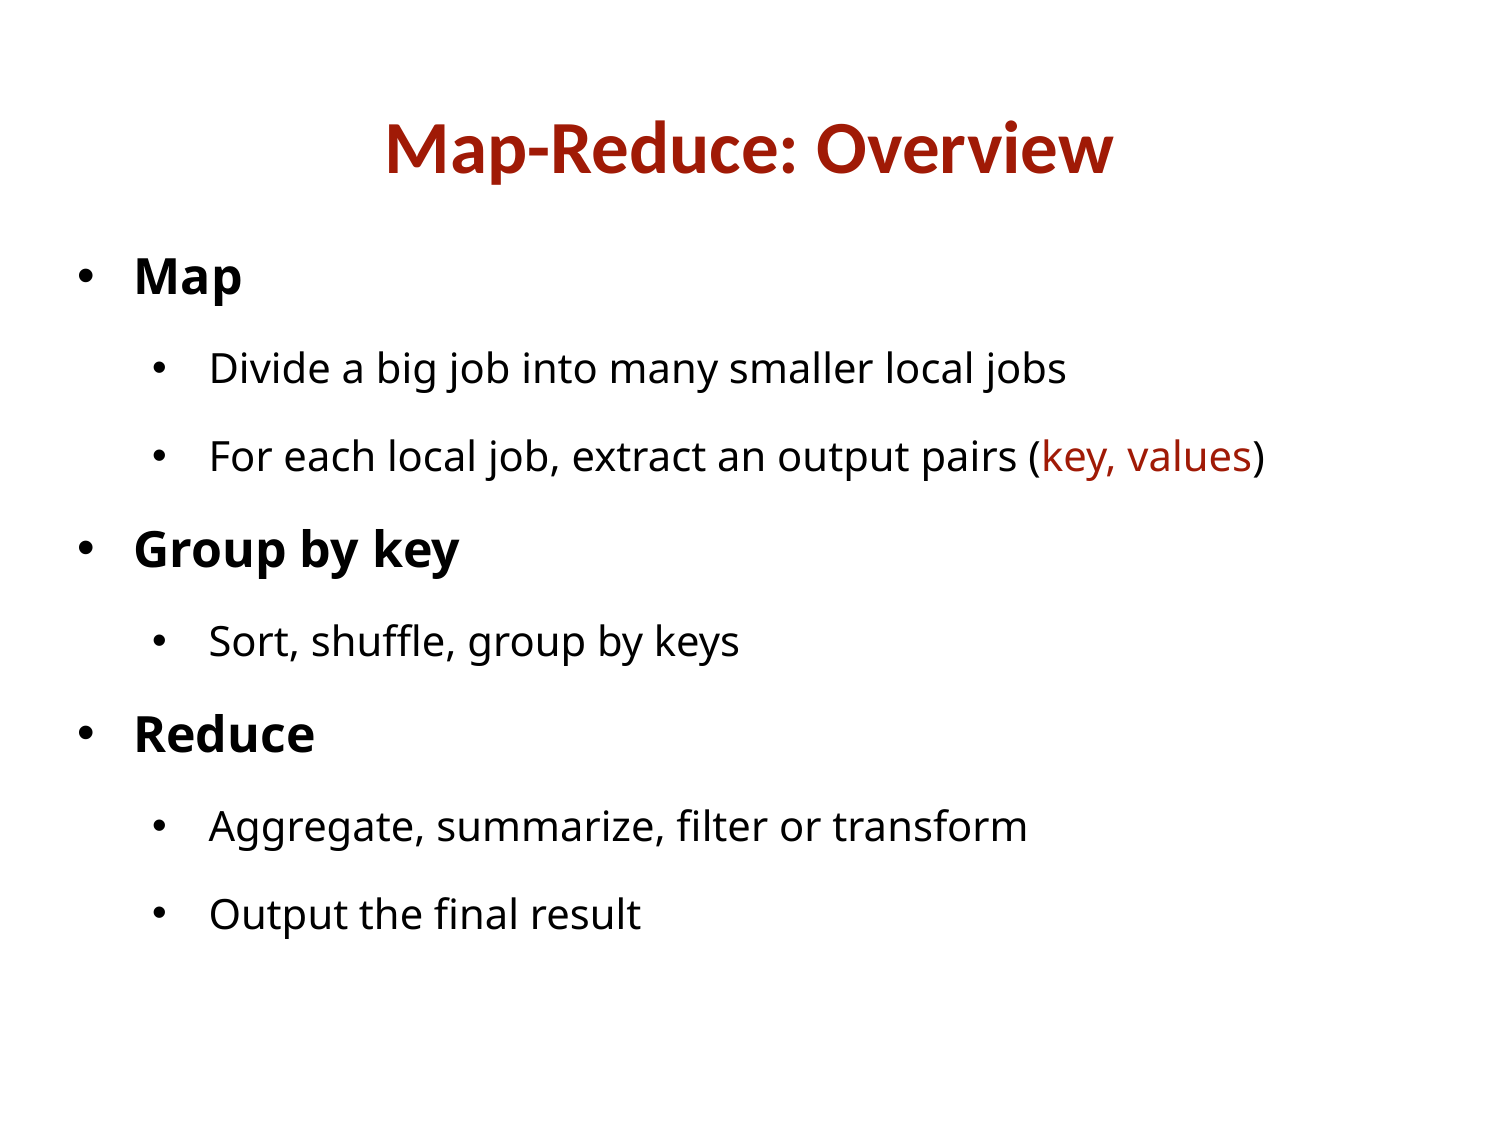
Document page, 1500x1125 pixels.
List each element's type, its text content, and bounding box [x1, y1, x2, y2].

title Map-Reduce: Overview [112, 50, 1388, 237]
text_box Map Divide a big job into many smaller local jobs For each local job, extract an output pairs (key, values) Group by key Sort, shuffle, group by keys Reduce Aggregate, summarize, filter or transform Output the final result [62, 237, 1466, 945]
